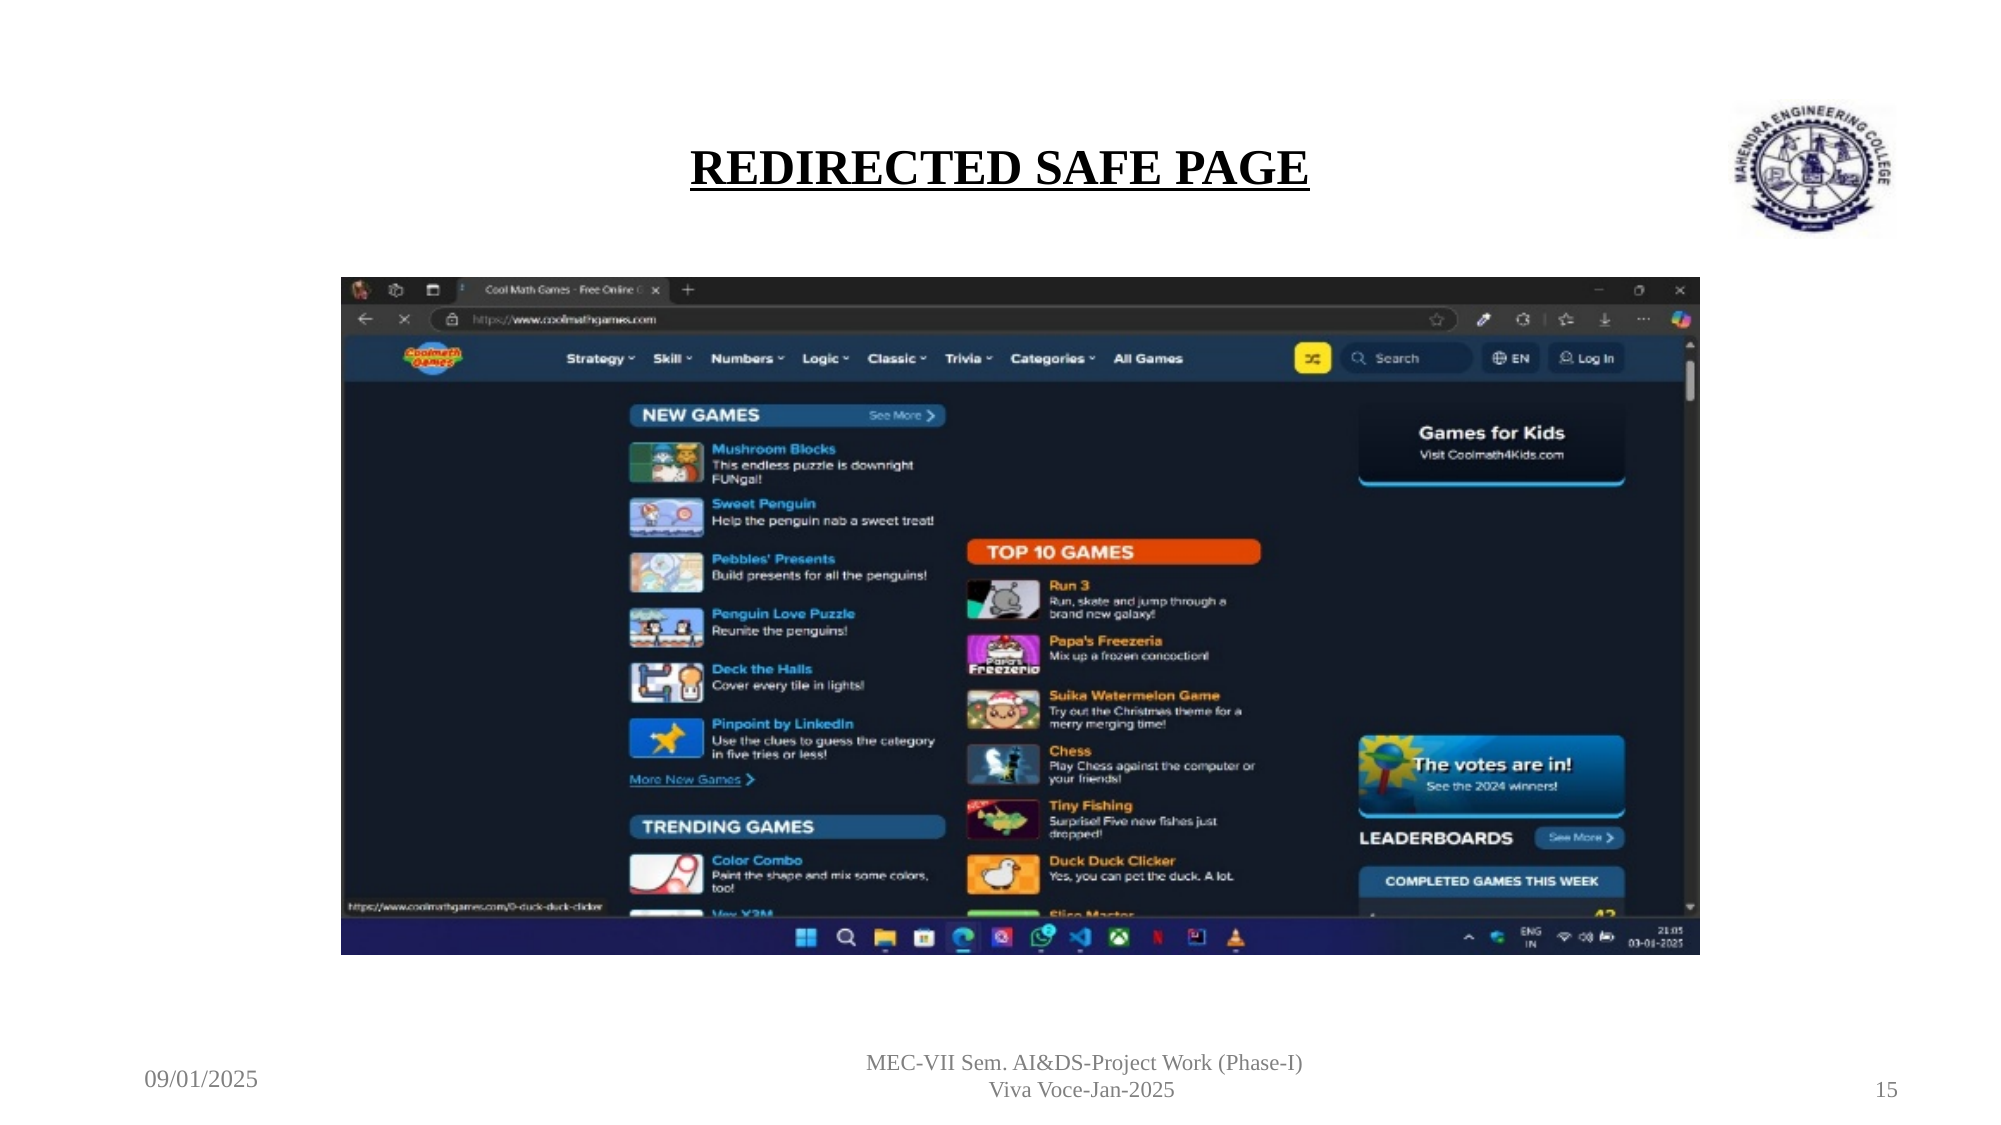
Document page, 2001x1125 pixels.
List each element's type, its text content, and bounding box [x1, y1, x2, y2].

text_box 09/01/2025 [129, 1054, 375, 1125]
picture [1728, 99, 1899, 240]
text_box MEC-VII Sem. AI&DS-Project Work (Phase-I) Viva Voce-Jan-2025 [584, 1040, 1585, 1110]
picture [341, 277, 1700, 955]
title REDIRECTED SAFE PAGE [137, 59, 1863, 278]
text_box 15 [1860, 1066, 1947, 1110]
